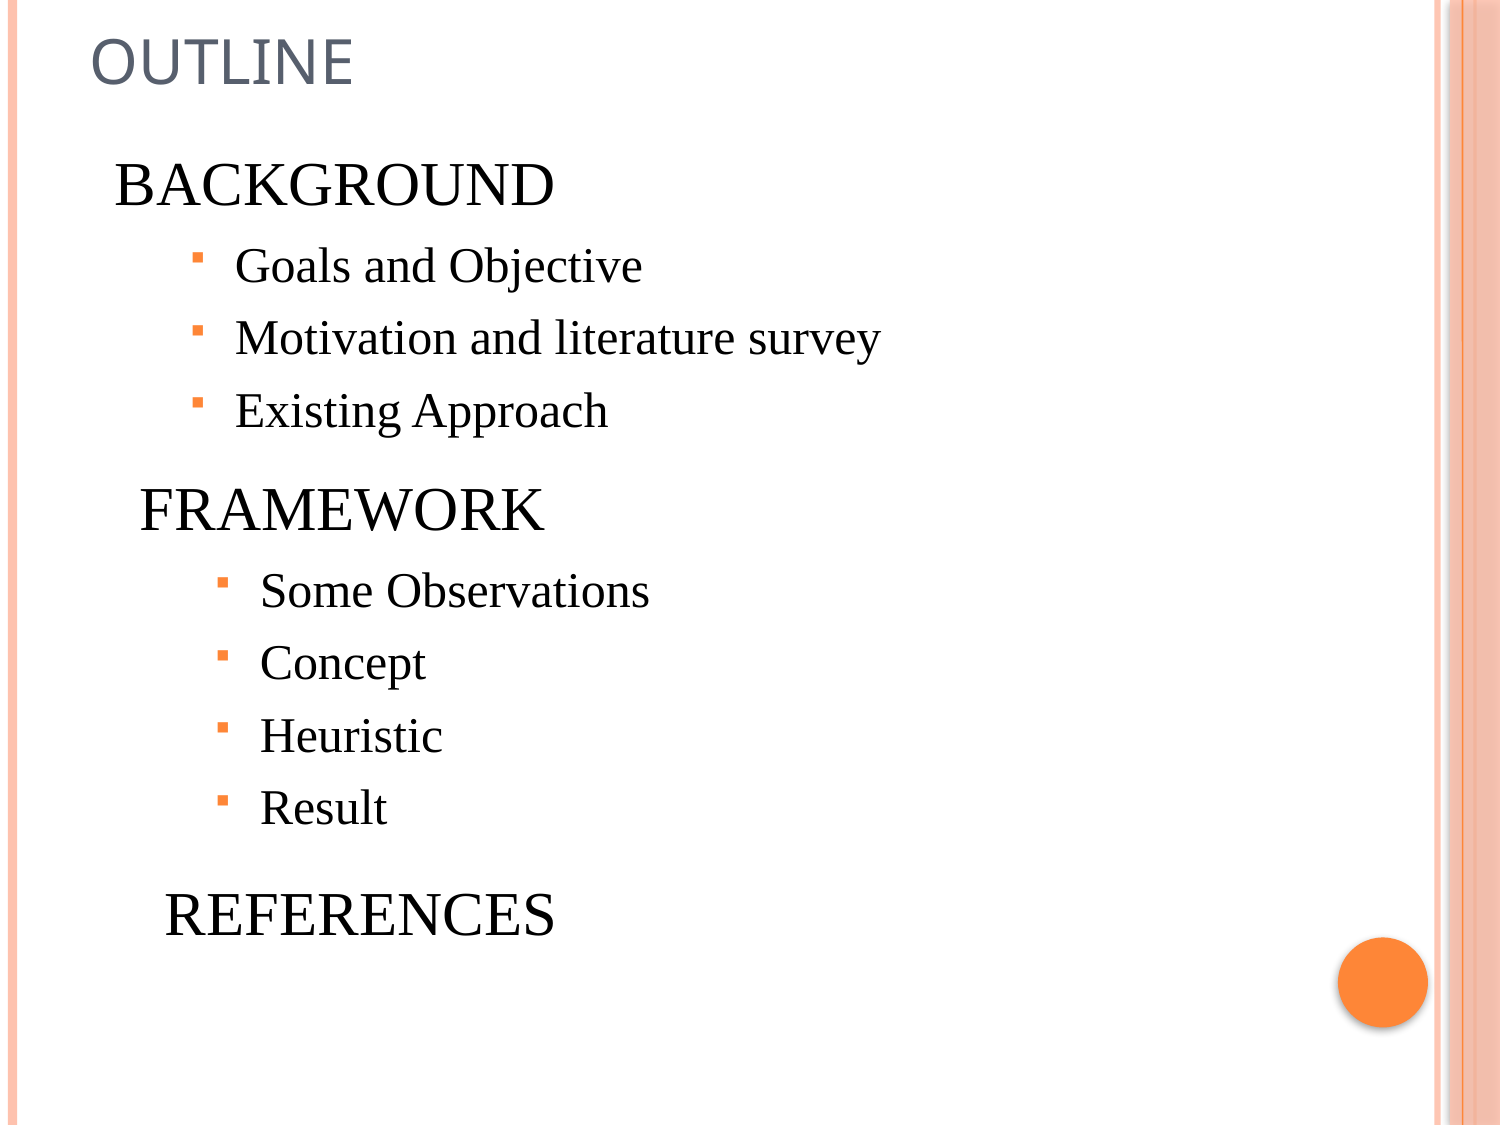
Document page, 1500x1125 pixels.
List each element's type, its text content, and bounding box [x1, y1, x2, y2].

text_box Background [99, 132, 1000, 225]
text_box Framework [124, 457, 1025, 550]
text_box References [149, 862, 1050, 955]
title Outline [75, 12, 975, 105]
text_box Some Observations Concept Heuristic Result [199, 549, 1263, 850]
list Goals and Objective Motivation and literature survey Existing Approach [174, 224, 1238, 475]
